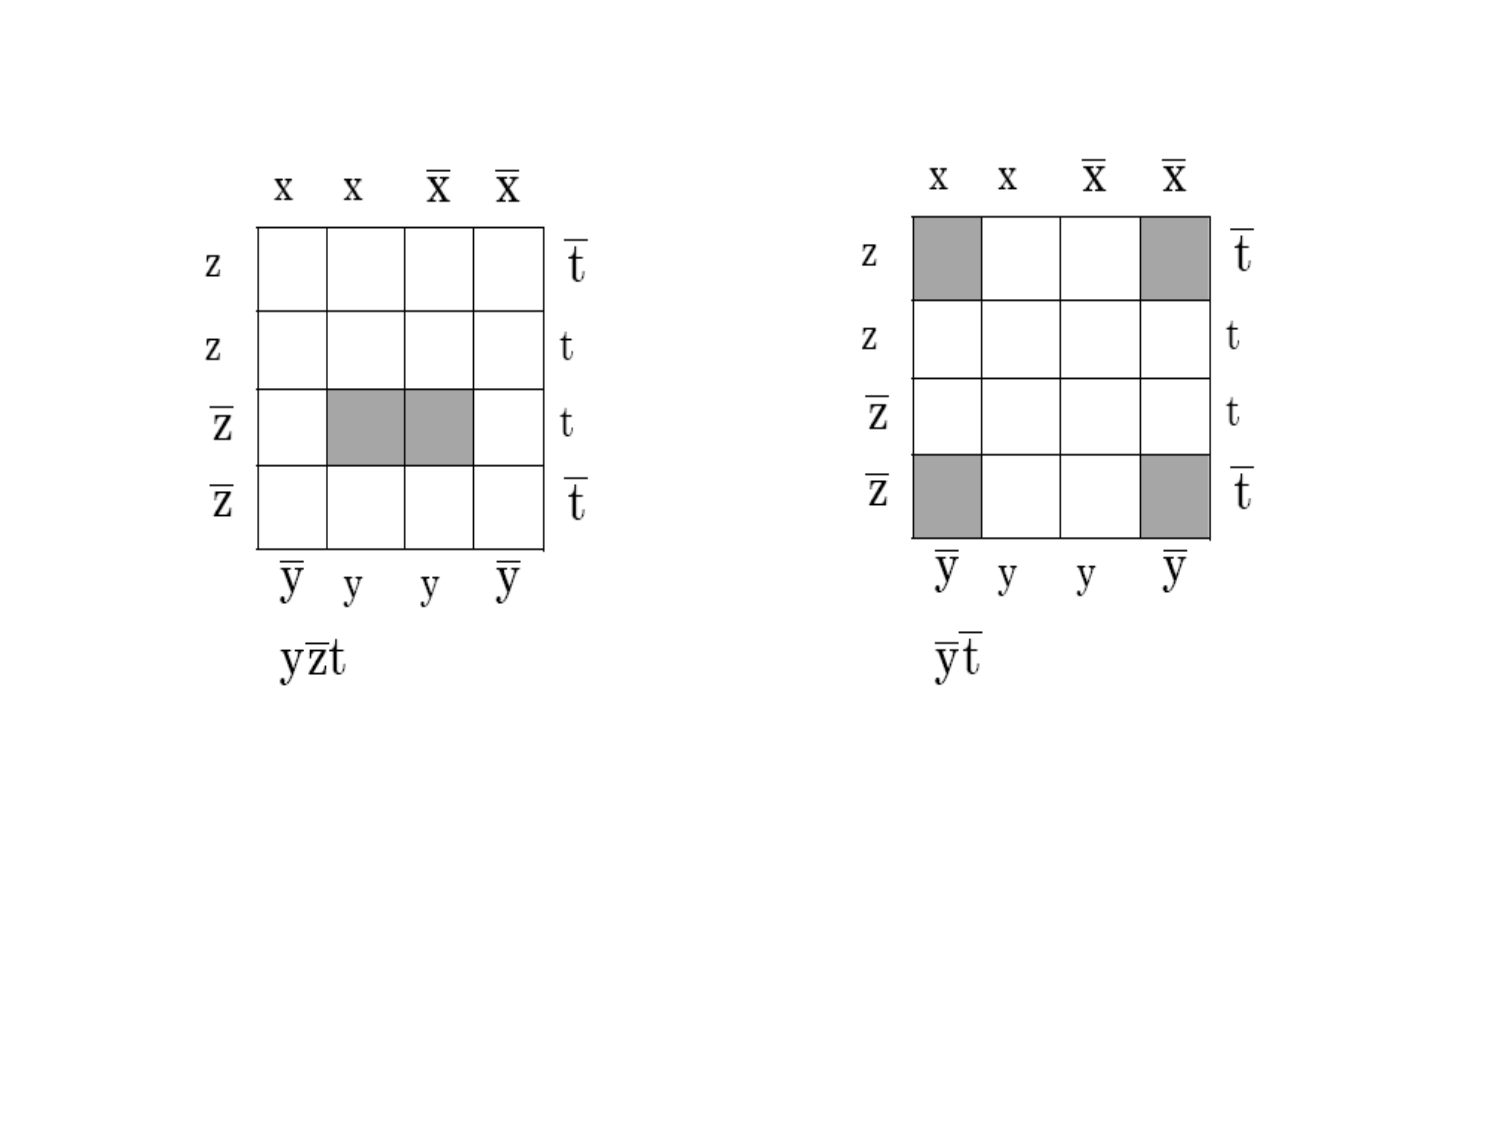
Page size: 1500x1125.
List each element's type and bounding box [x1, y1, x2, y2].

picture [162, 124, 616, 712]
picture [812, 124, 1314, 709]
